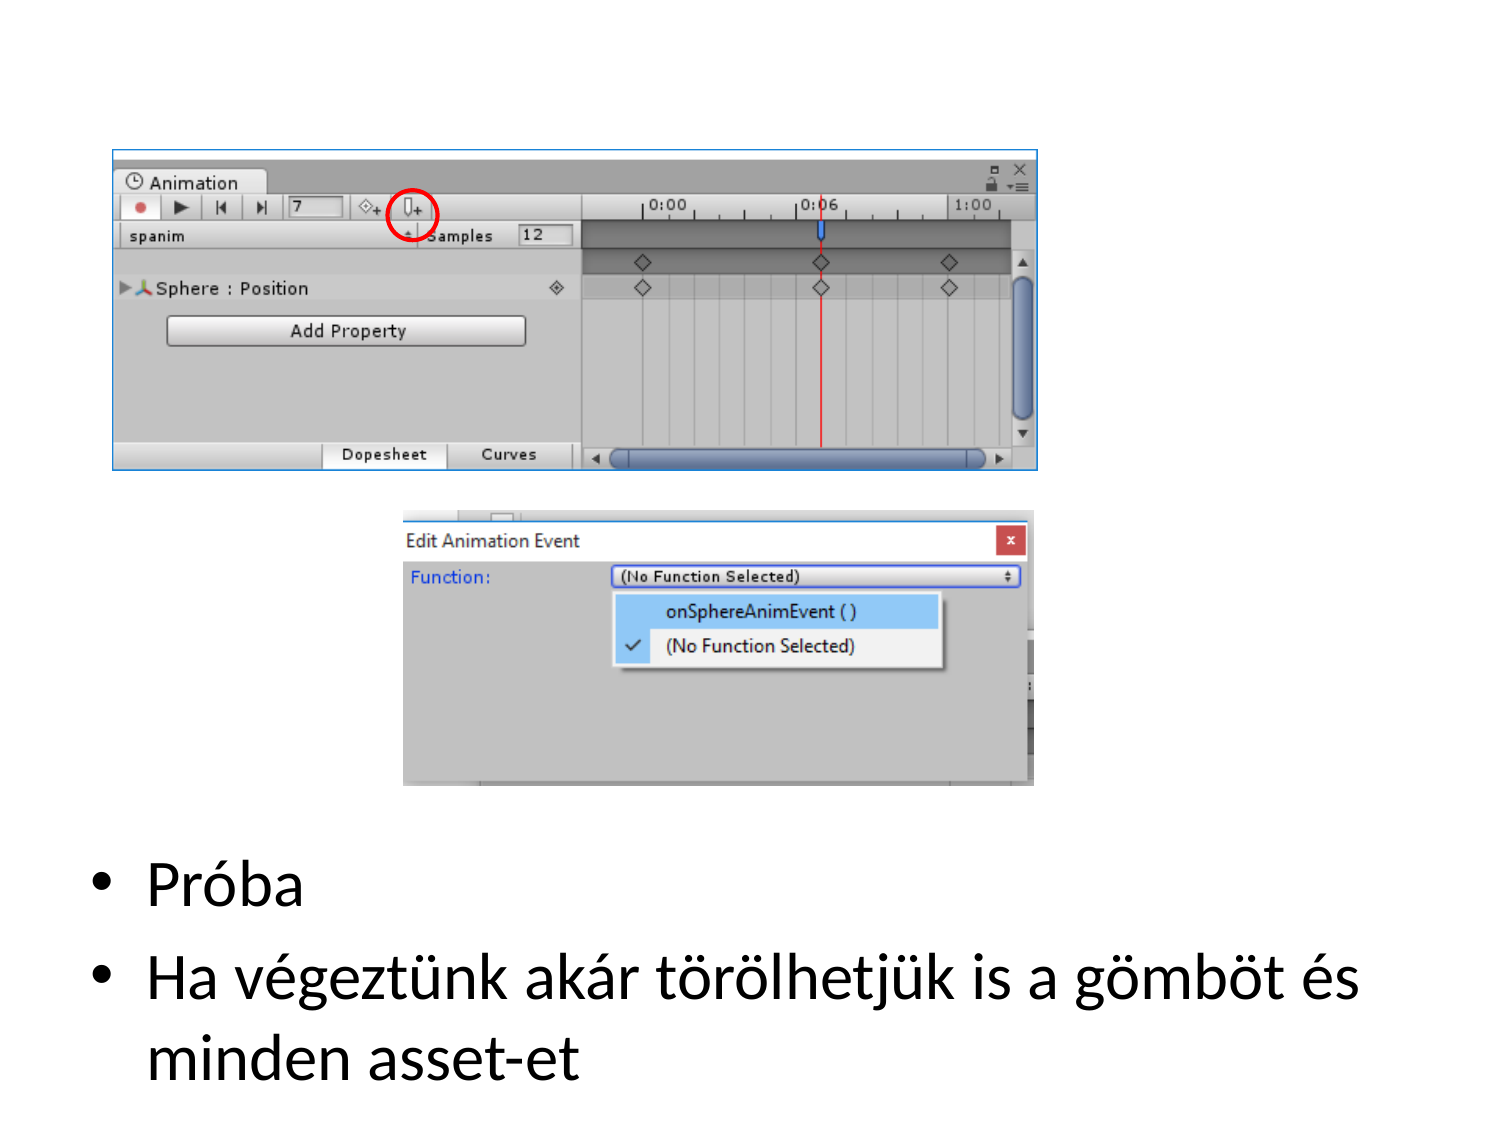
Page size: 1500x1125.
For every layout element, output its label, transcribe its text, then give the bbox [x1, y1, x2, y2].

picture [403, 510, 1034, 786]
list Próba Ha végeztünk akár törölhetjük is a gömböt és minden asset-et [75, 832, 1425, 1113]
picture [112, 149, 1038, 471]
